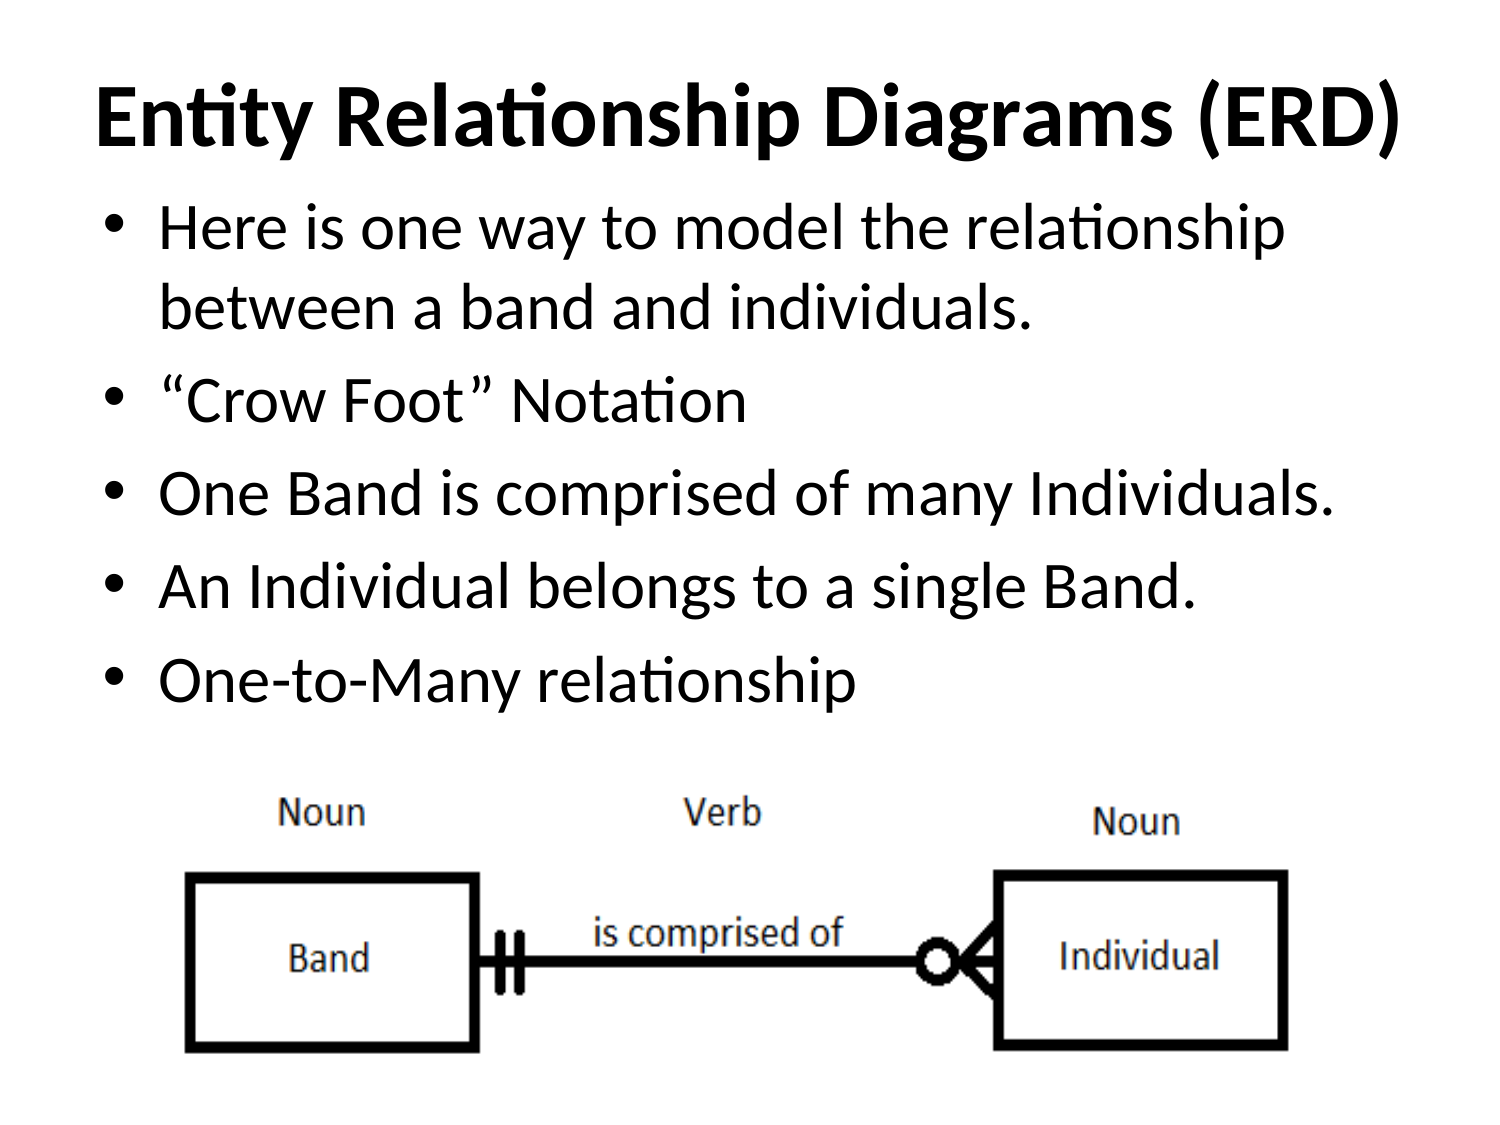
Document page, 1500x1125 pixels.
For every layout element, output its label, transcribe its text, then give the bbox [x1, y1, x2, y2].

list Here is one way to model the relationship between a band and individuals. “Crow Foot” Notation One Band is comprised of many Individuals. An Individual belongs to a single Band. One-to-Many relationship [87, 174, 1438, 675]
picture [149, 724, 1353, 1098]
title Entity Relationship Diagrams (ERD) [75, 45, 1425, 175]
